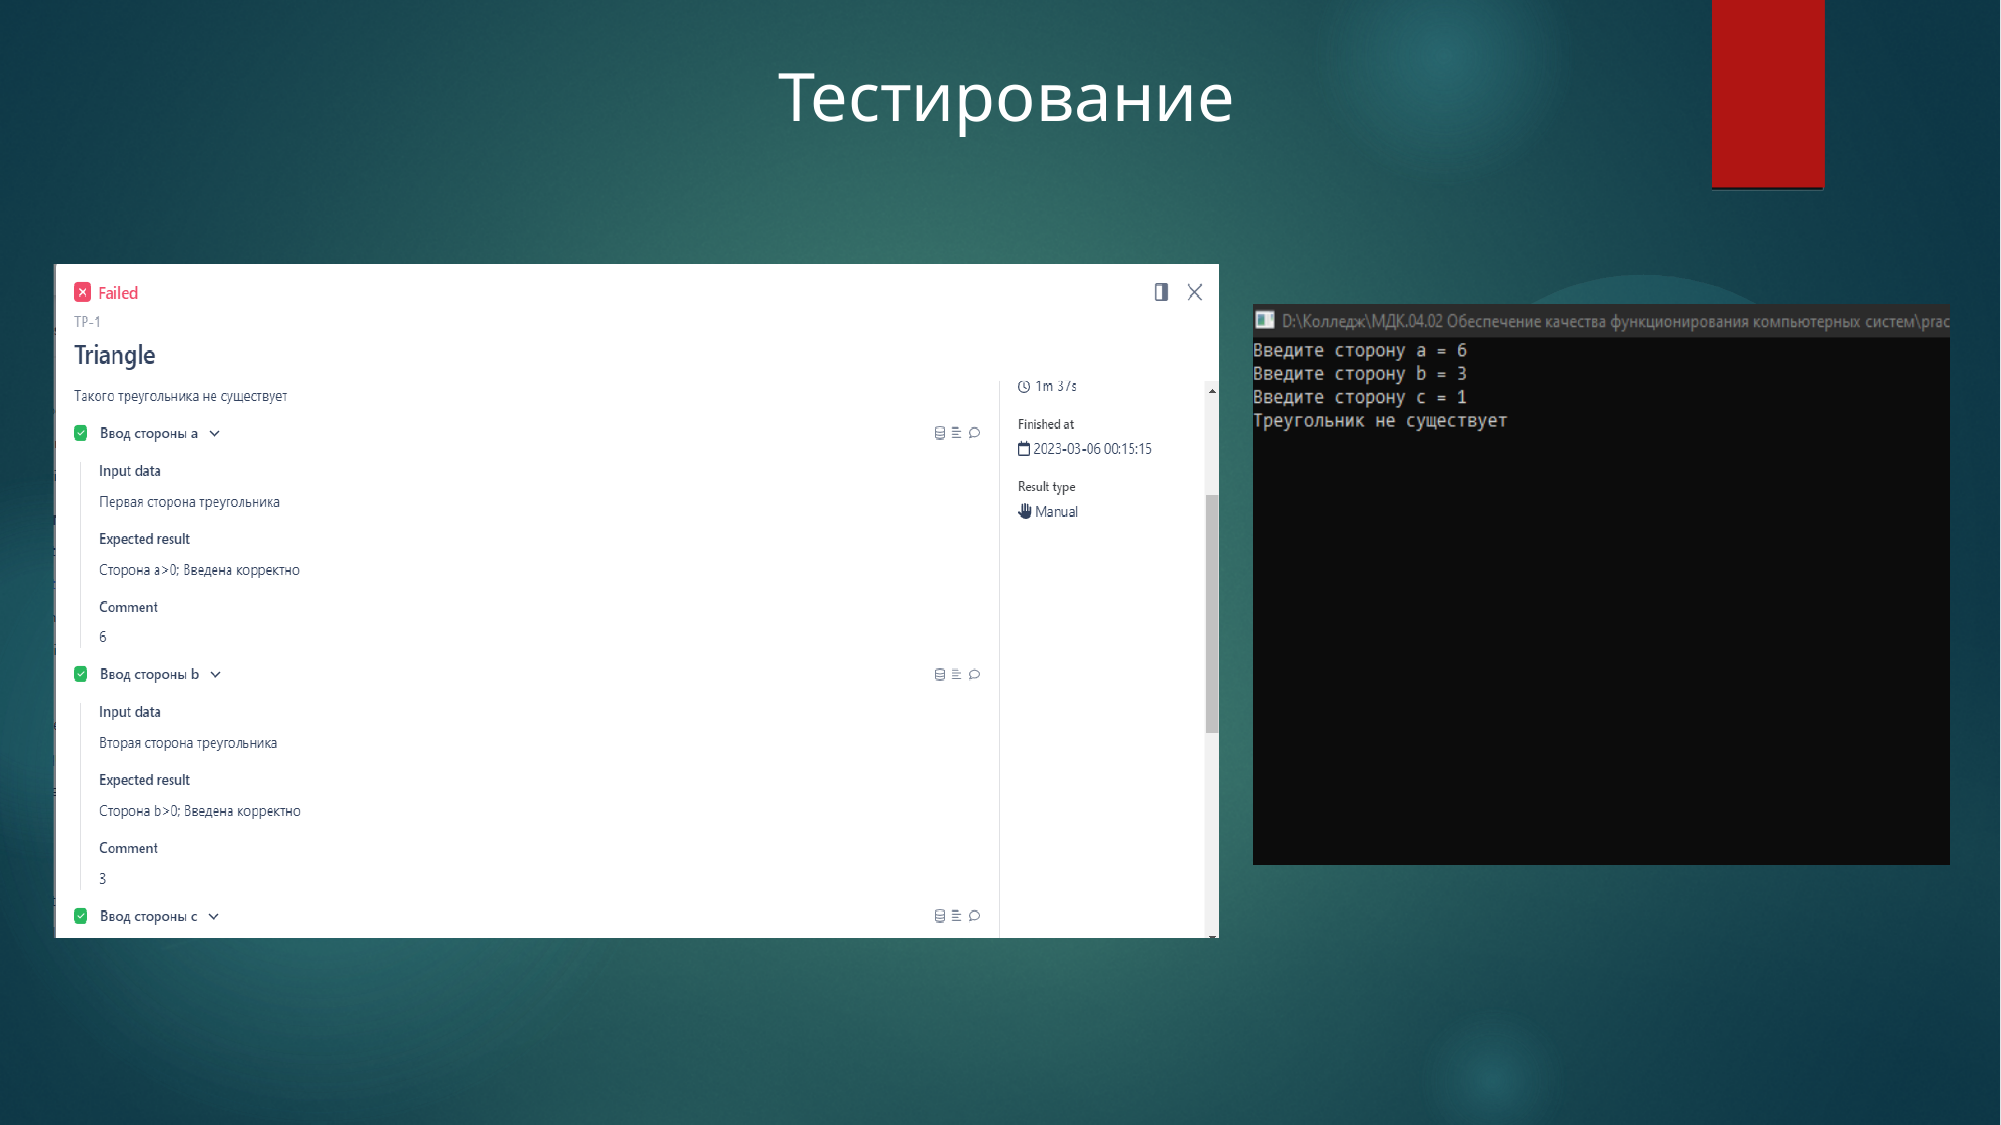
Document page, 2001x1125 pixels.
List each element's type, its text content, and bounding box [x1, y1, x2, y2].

picture [0, 0, 2001, 1125]
text_box Тестирование [763, 46, 1315, 142]
